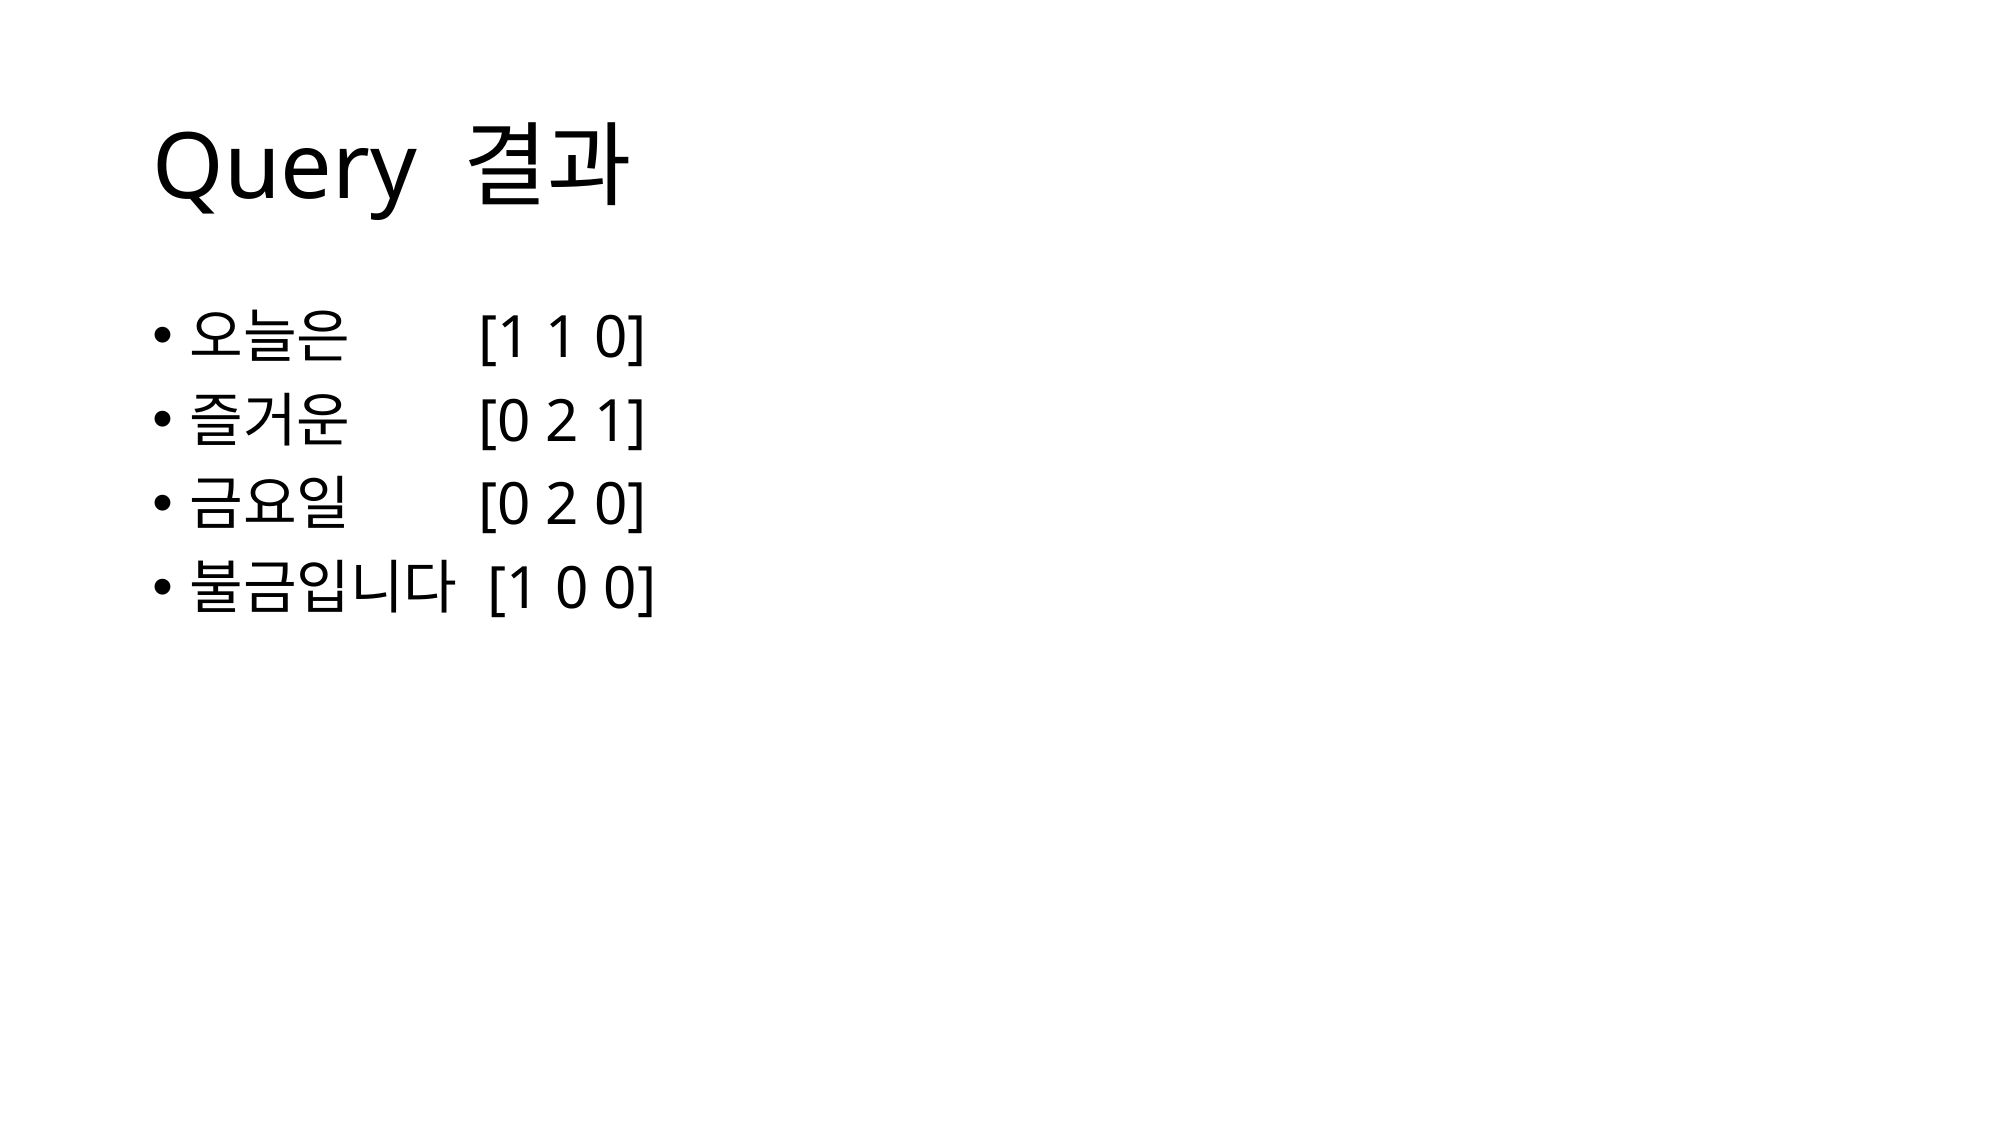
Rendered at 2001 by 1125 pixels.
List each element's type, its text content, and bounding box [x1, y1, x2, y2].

list 오늘은 [1 1 0] 즐거운 [0 2 1] 금요일 [0 2 0] 불금입니다 [1 0 0] [137, 299, 1050, 655]
title Query 결과 [137, 59, 1863, 278]
